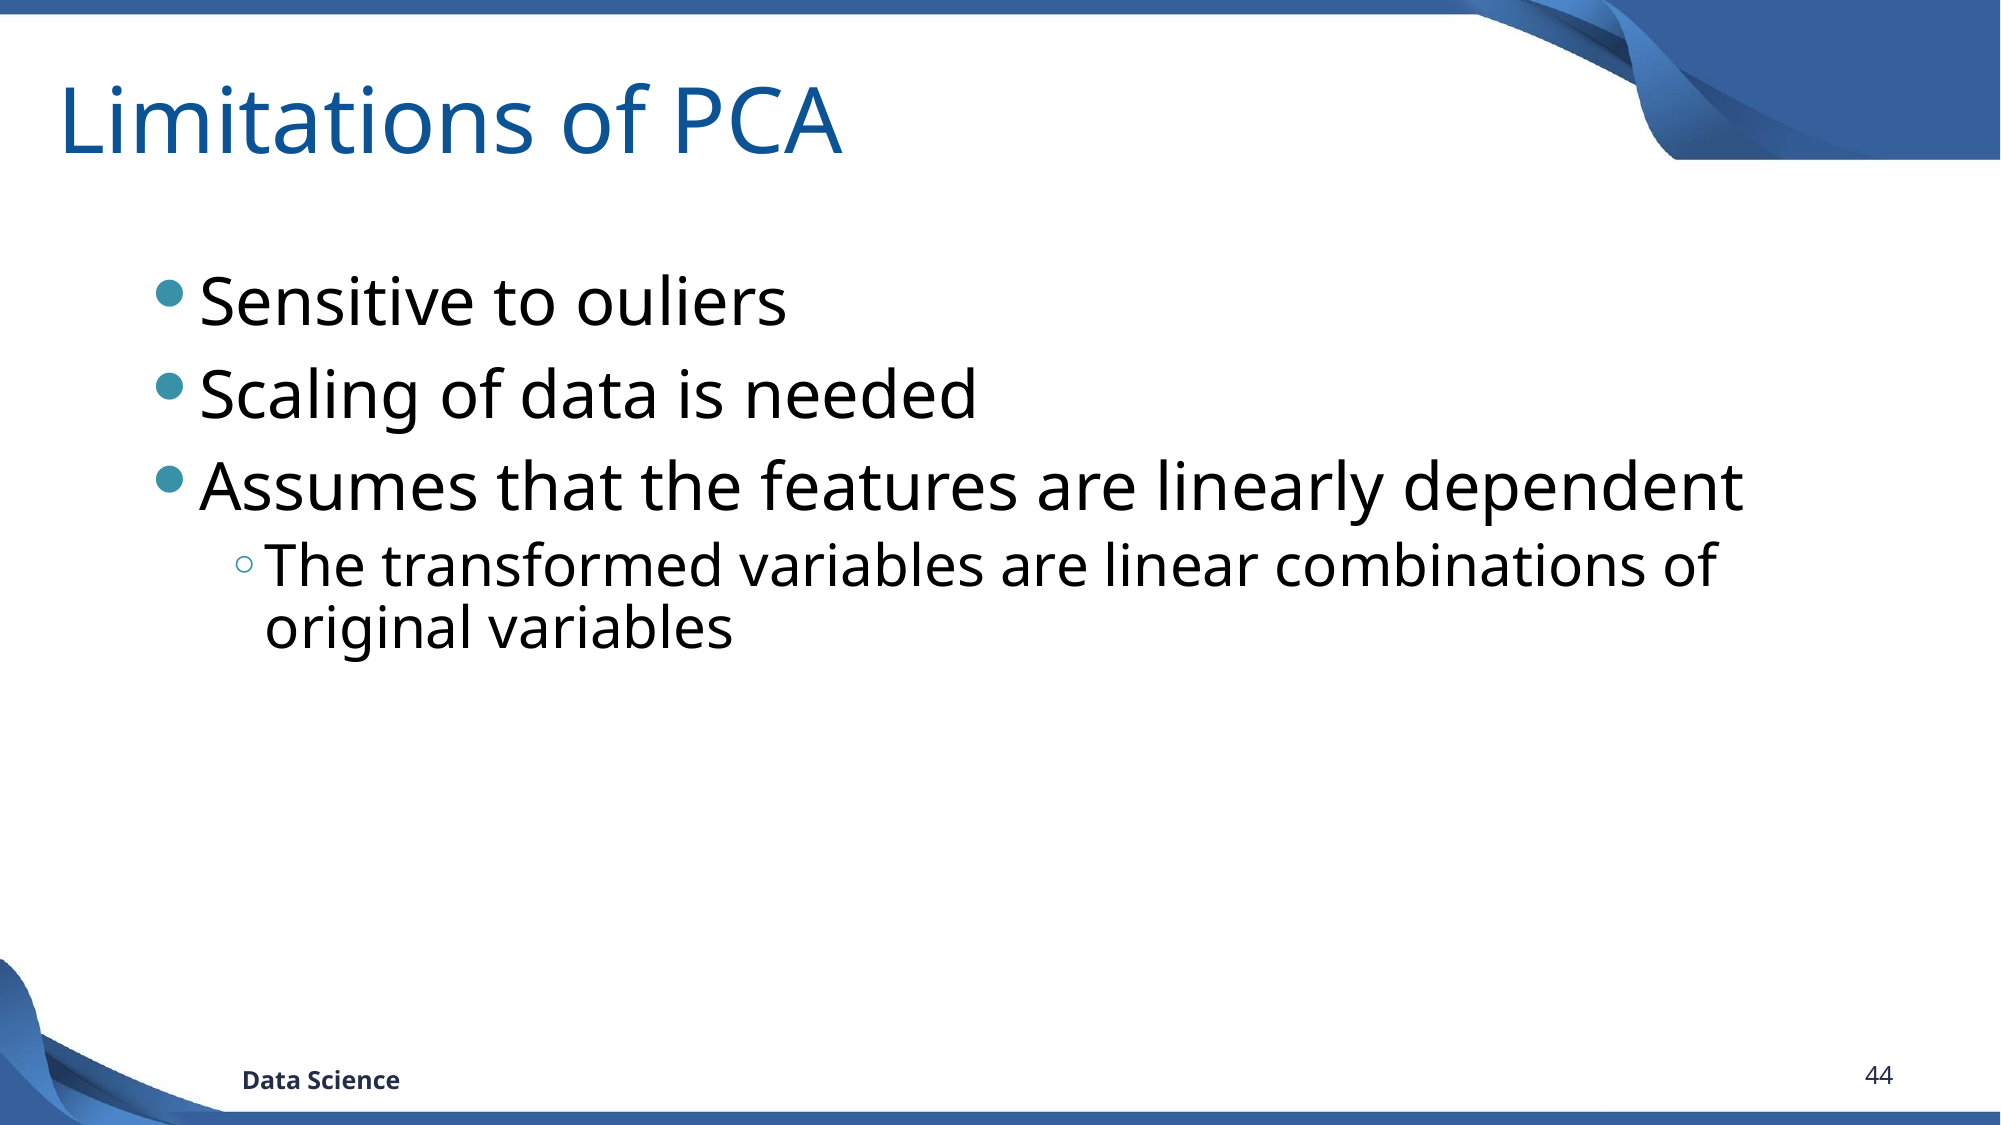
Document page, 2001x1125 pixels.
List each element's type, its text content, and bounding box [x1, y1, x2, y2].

list Sensitive to ouliers Scaling of data is needed Assumes that the features are linearly dependent The transformed variables are linear combinations of original variables [137, 260, 1863, 974]
title Limitations of PCA [42, 14, 1768, 233]
picture [0, 0, 2001, 1125]
